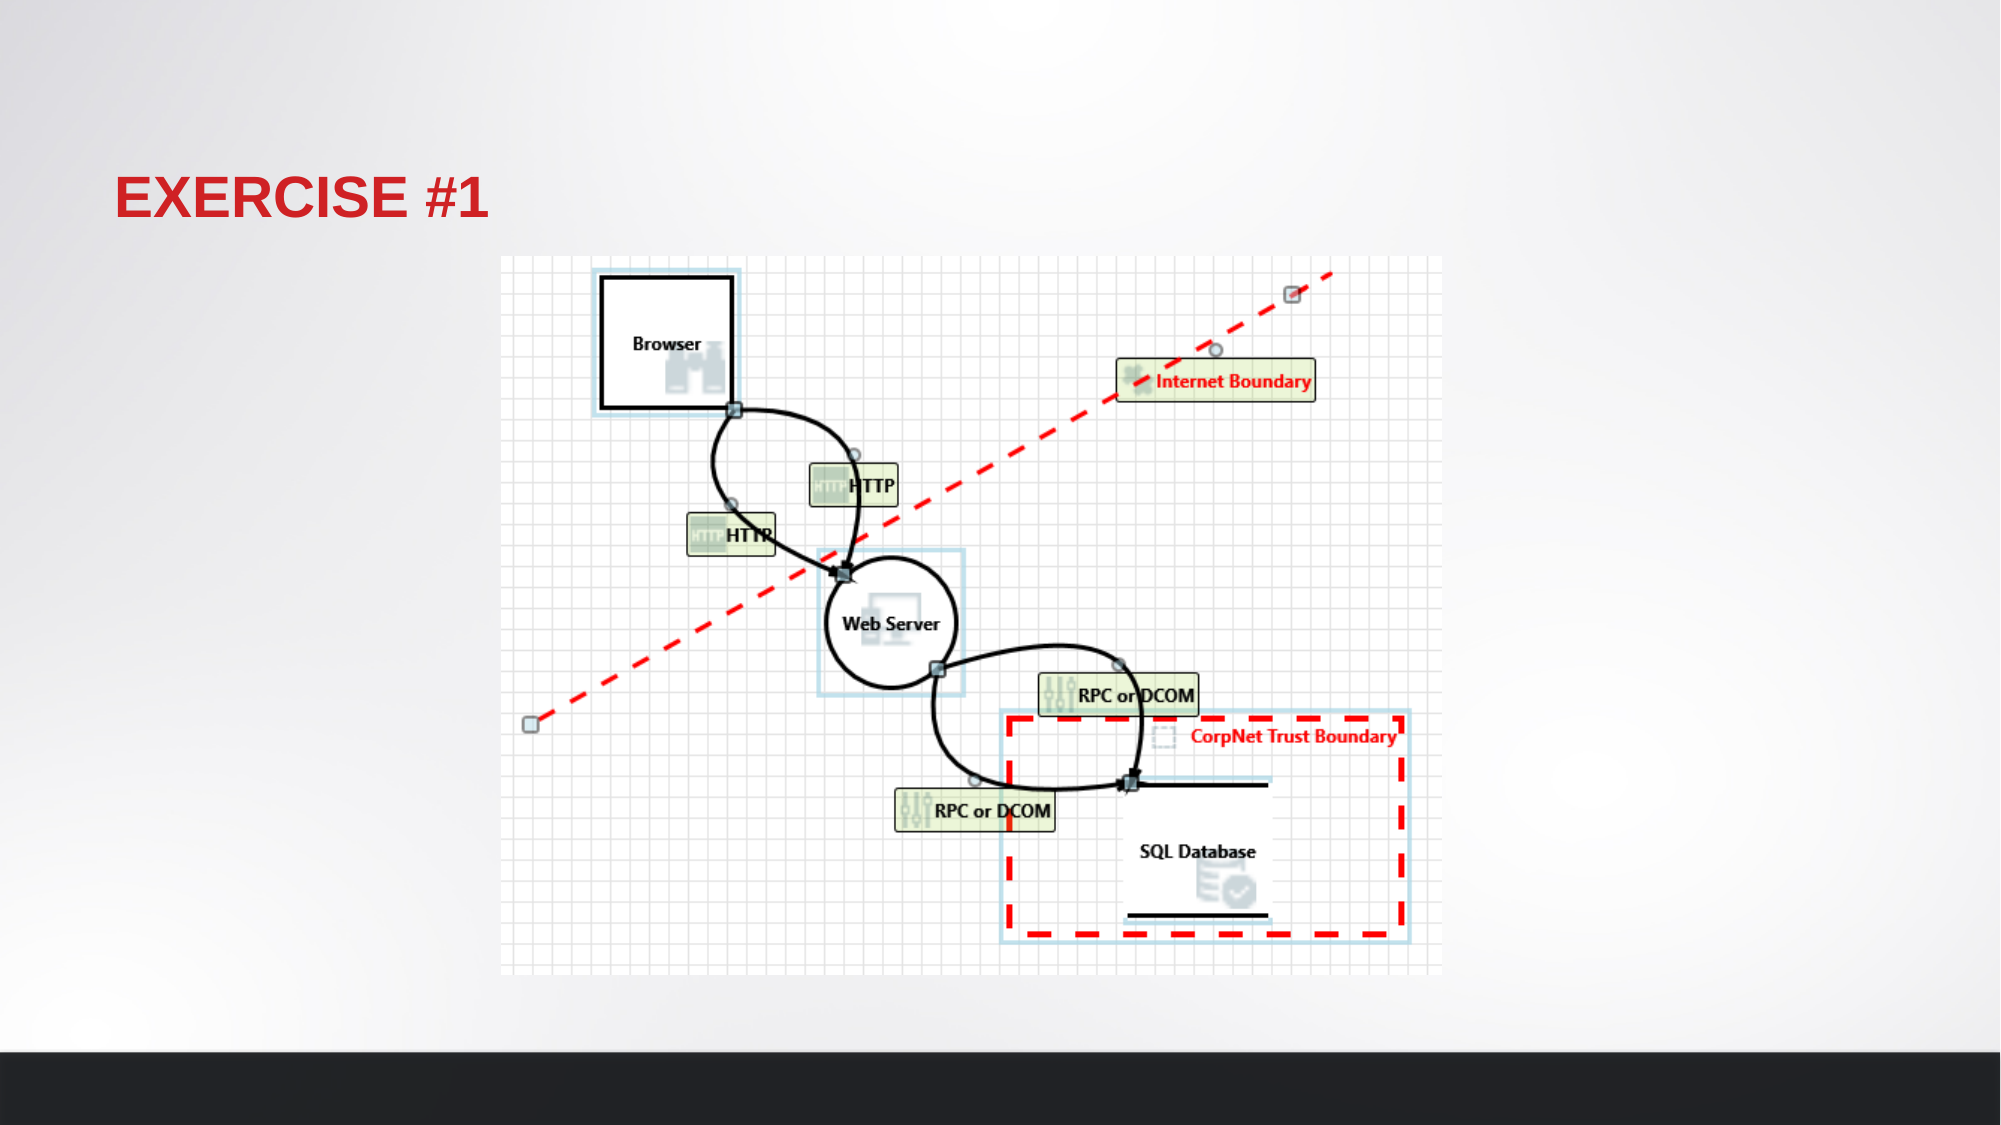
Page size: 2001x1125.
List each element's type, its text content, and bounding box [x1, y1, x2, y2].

title Exercise #1 [99, 150, 1900, 237]
picture [0, 0, 2001, 1125]
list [500, 256, 1442, 975]
